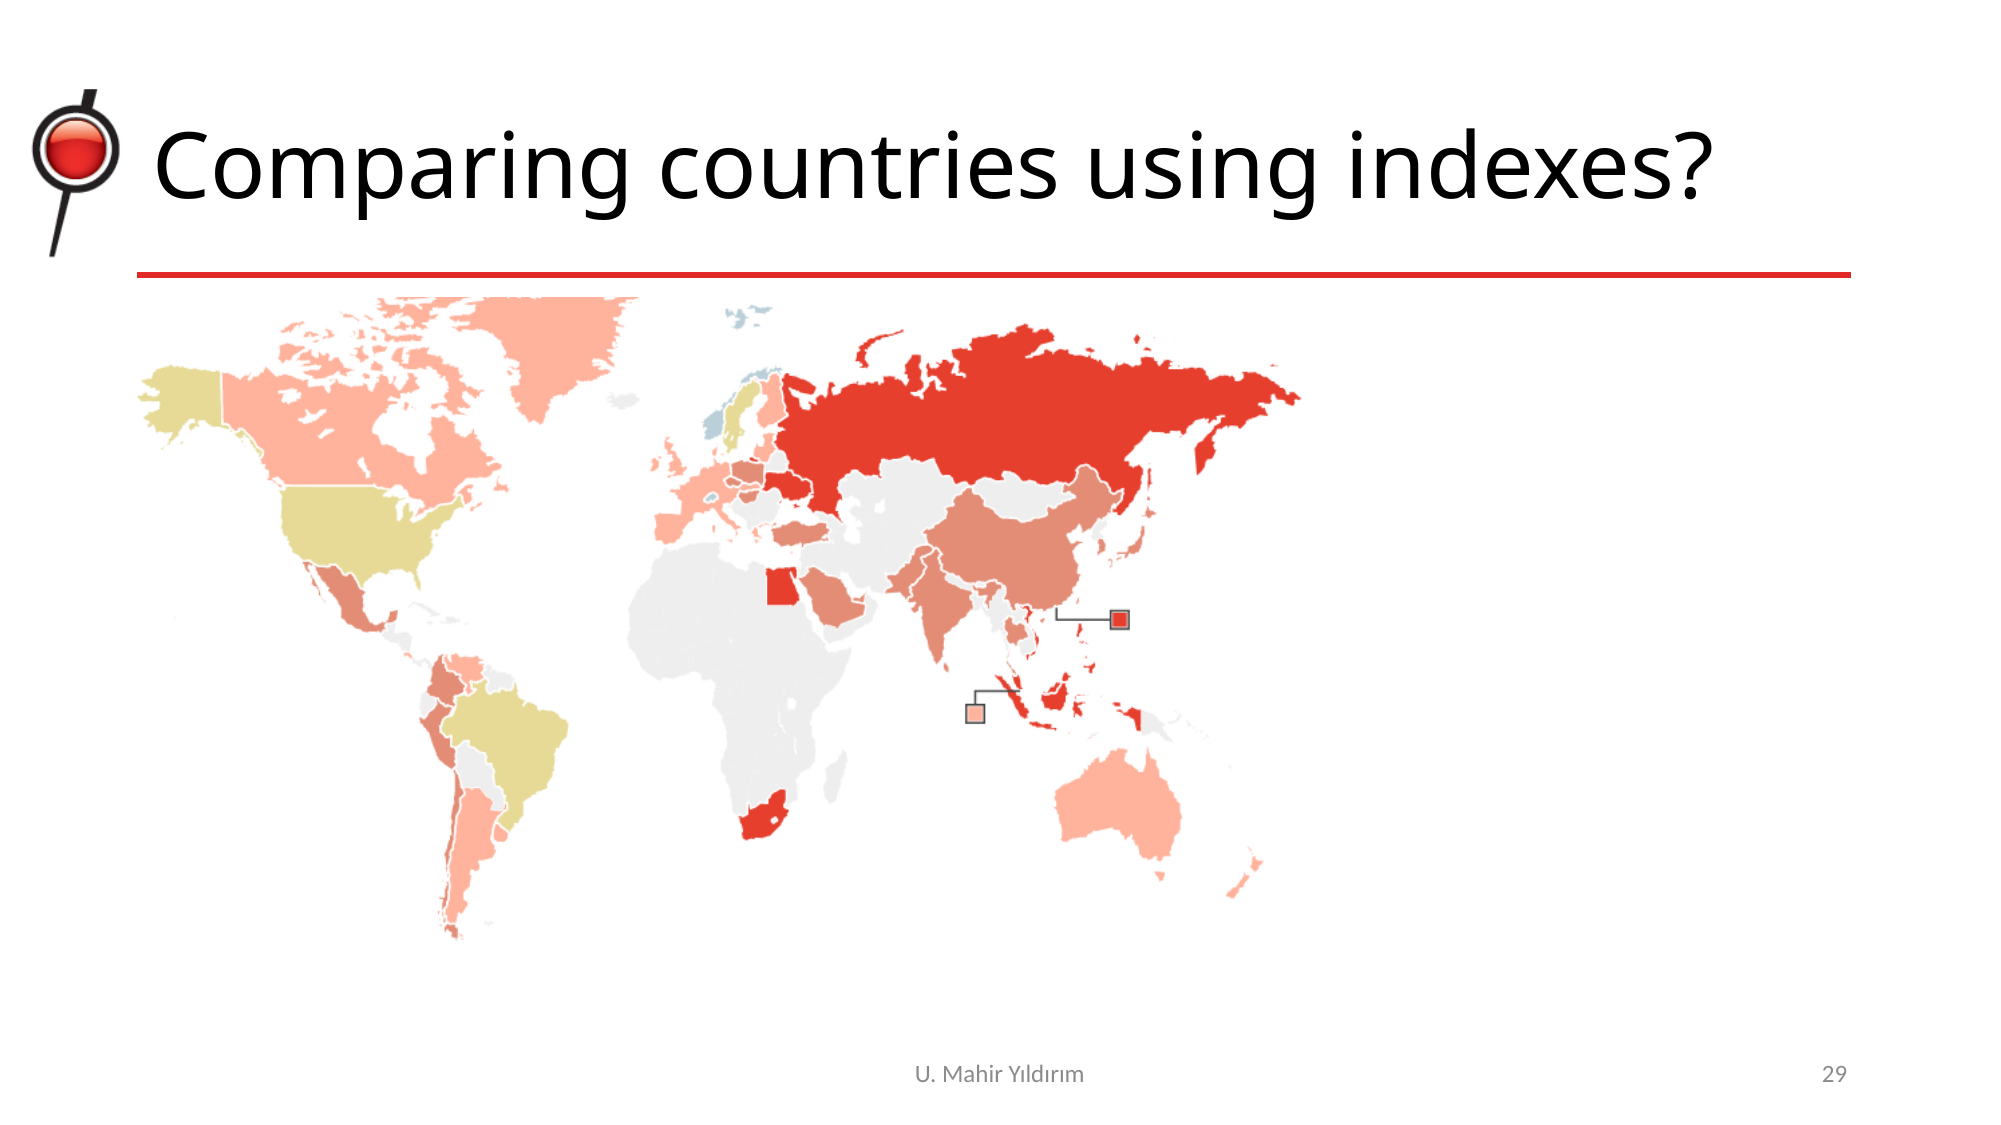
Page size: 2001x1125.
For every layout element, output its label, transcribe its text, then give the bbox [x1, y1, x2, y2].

picture [137, 297, 1316, 961]
footer U. Mahir Yıldırım [662, 1042, 1338, 1103]
slide_number 29 [1412, 1042, 1863, 1103]
picture [9, 69, 137, 268]
title Comparing countries using indexes? [137, 59, 1863, 278]
